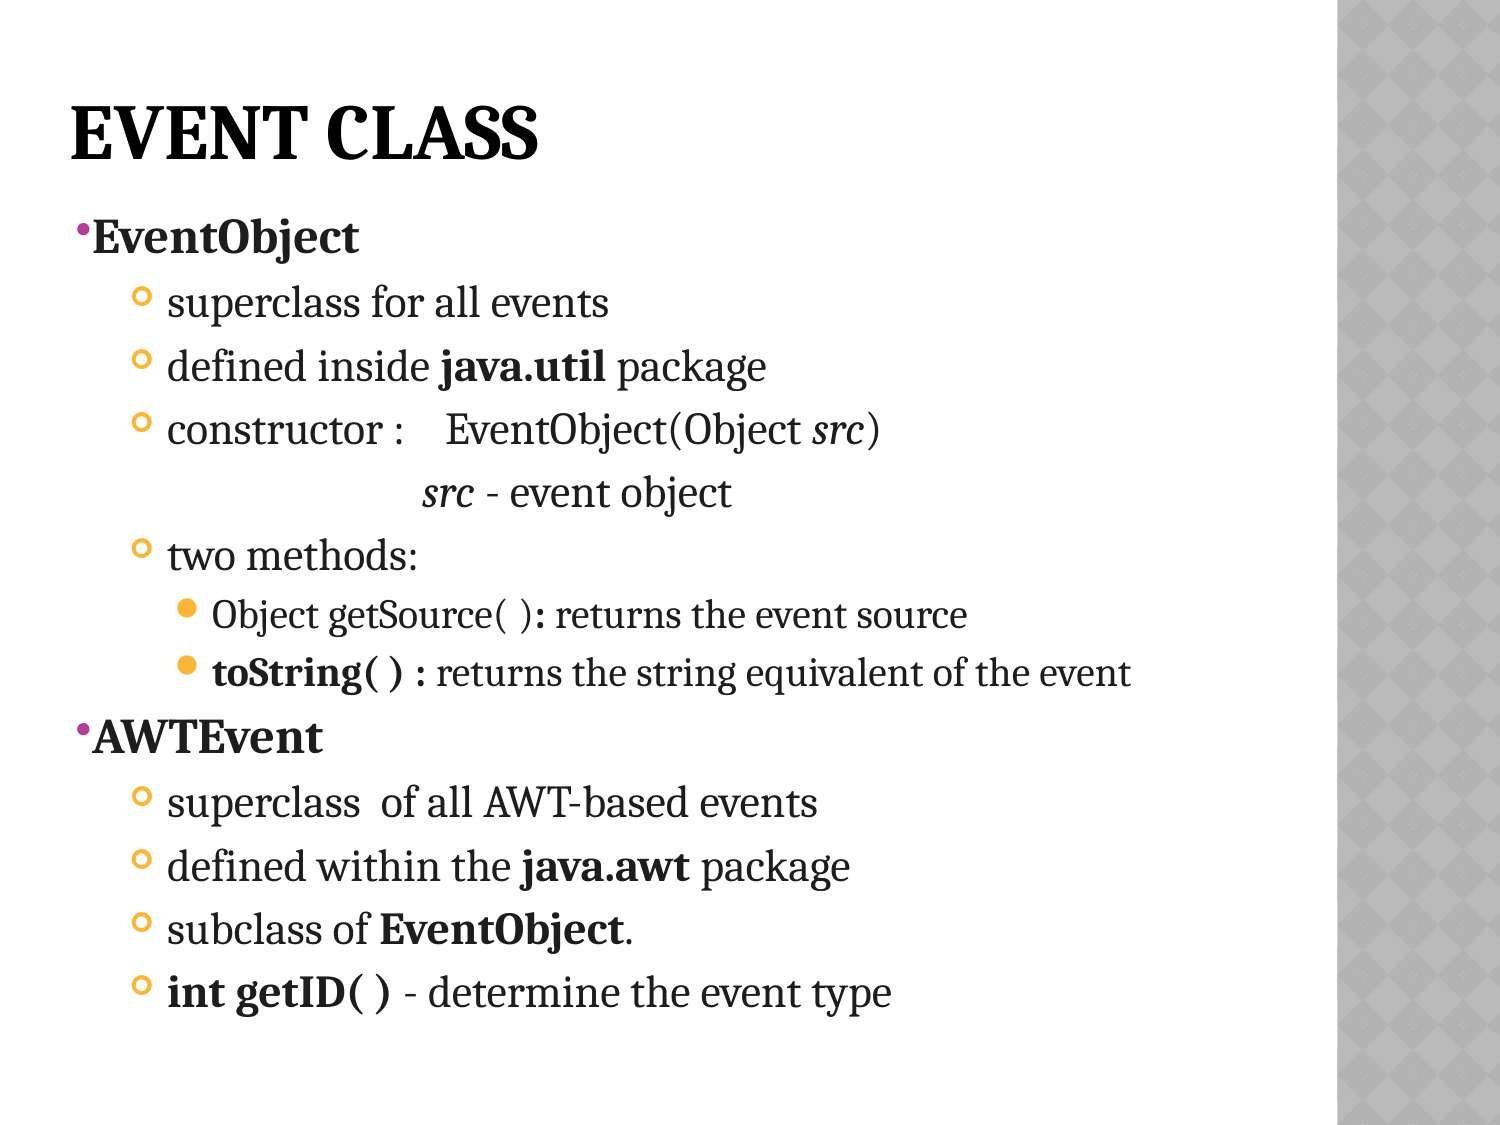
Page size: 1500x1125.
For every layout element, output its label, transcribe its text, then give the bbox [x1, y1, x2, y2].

list EventObject superclass for all events defined inside java.util package constructor : EventObject(Object src) src - event object two methods: Object getSource( ): returns the event source toString( ) : returns the string equivalent of the event AWTEvent superclass of all AWT-based events defined within the java.awt package subclass of EventObject. int getID( ) - determine the event type [62, 187, 1463, 1088]
title Event Class [62, 45, 1450, 175]
